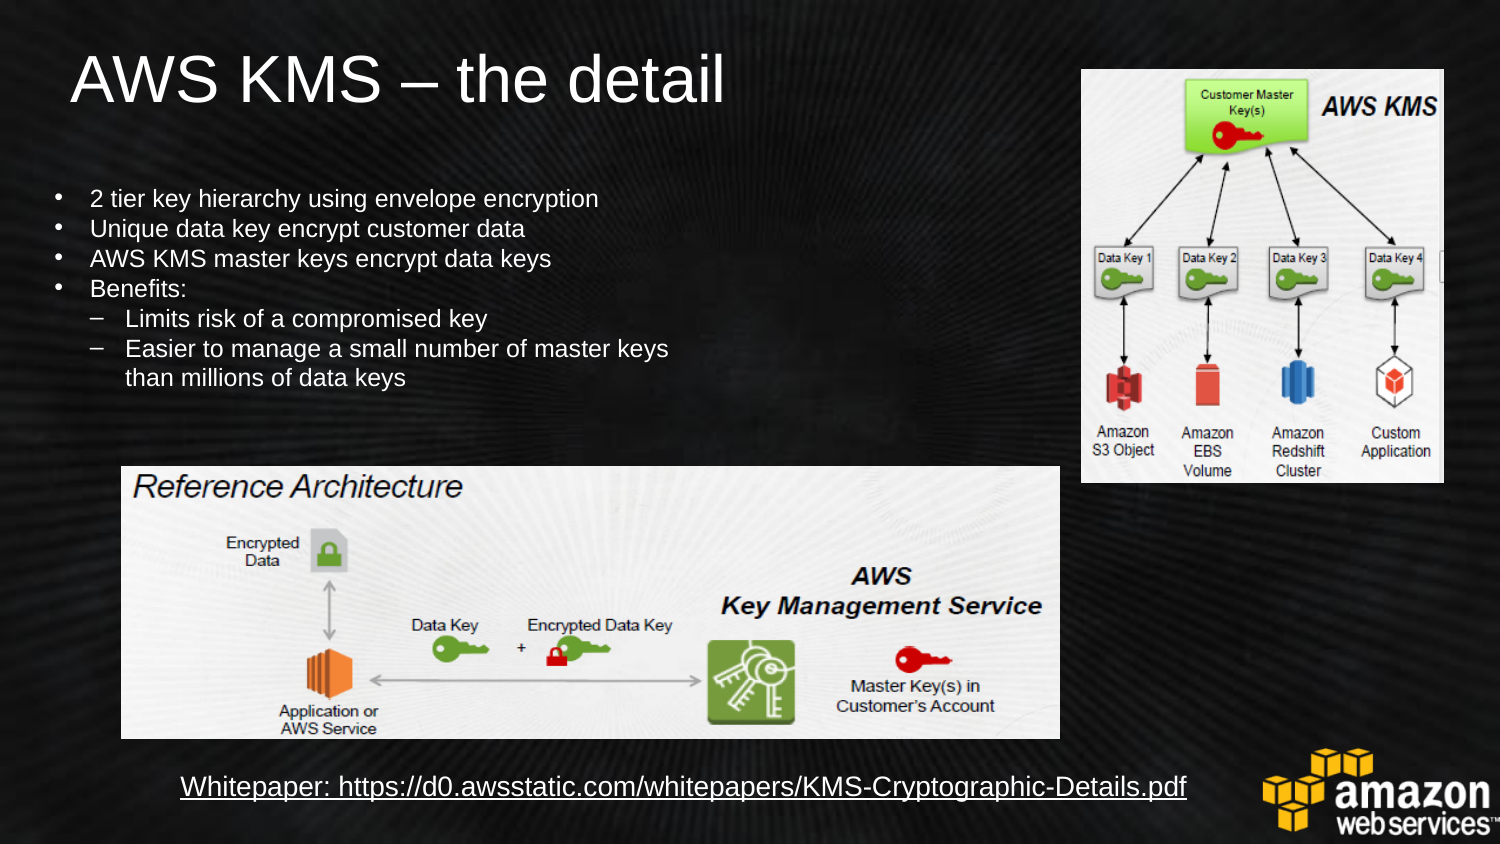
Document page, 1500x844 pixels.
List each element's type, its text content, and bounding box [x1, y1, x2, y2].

text_box AWS KMS – the detail [56, 28, 1444, 169]
picture [0, 0, 1500, 844]
text_box 2 tier key hierarchy using envelope encryption Unique data key encrypt customer data AWS KMS master keys encrypt data keys Benefits: Limits risk of a compromised key Easier to manage a small number of master keys than millions of data keys [39, 174, 729, 758]
text_box Whitepaper: https://d0.awsstatic.com/whitepapers/KMS-Cryptographic-Details.pdf [165, 760, 1232, 810]
